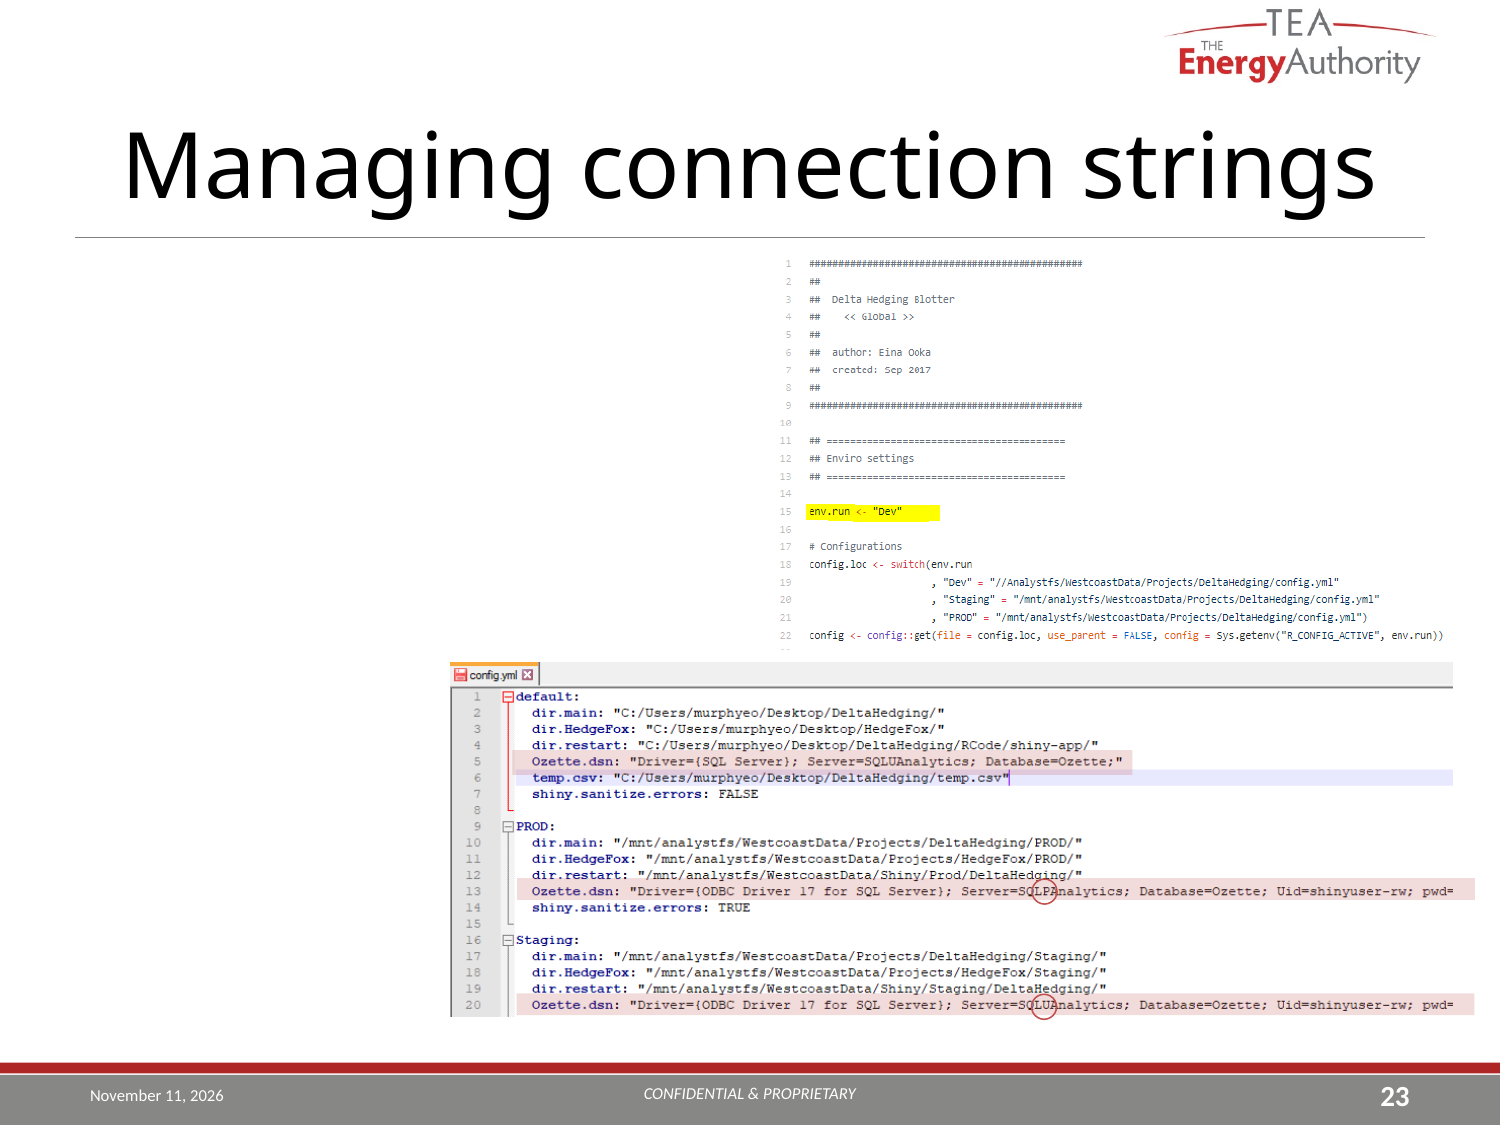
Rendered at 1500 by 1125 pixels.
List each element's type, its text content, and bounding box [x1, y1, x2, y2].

picture [449, 662, 1453, 1017]
text_box [1458, 993, 1475, 1016]
picture [757, 257, 1453, 651]
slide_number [75, 1065, 425, 1125]
title Managing connection strings [75, 90, 1425, 233]
footer CONFIDENTIAL & PROPRIETARY [512, 1062, 988, 1123]
text_box [1458, 878, 1475, 900]
picture [1162, 0, 1438, 92]
slide_number 23 [1074, 1065, 1425, 1125]
